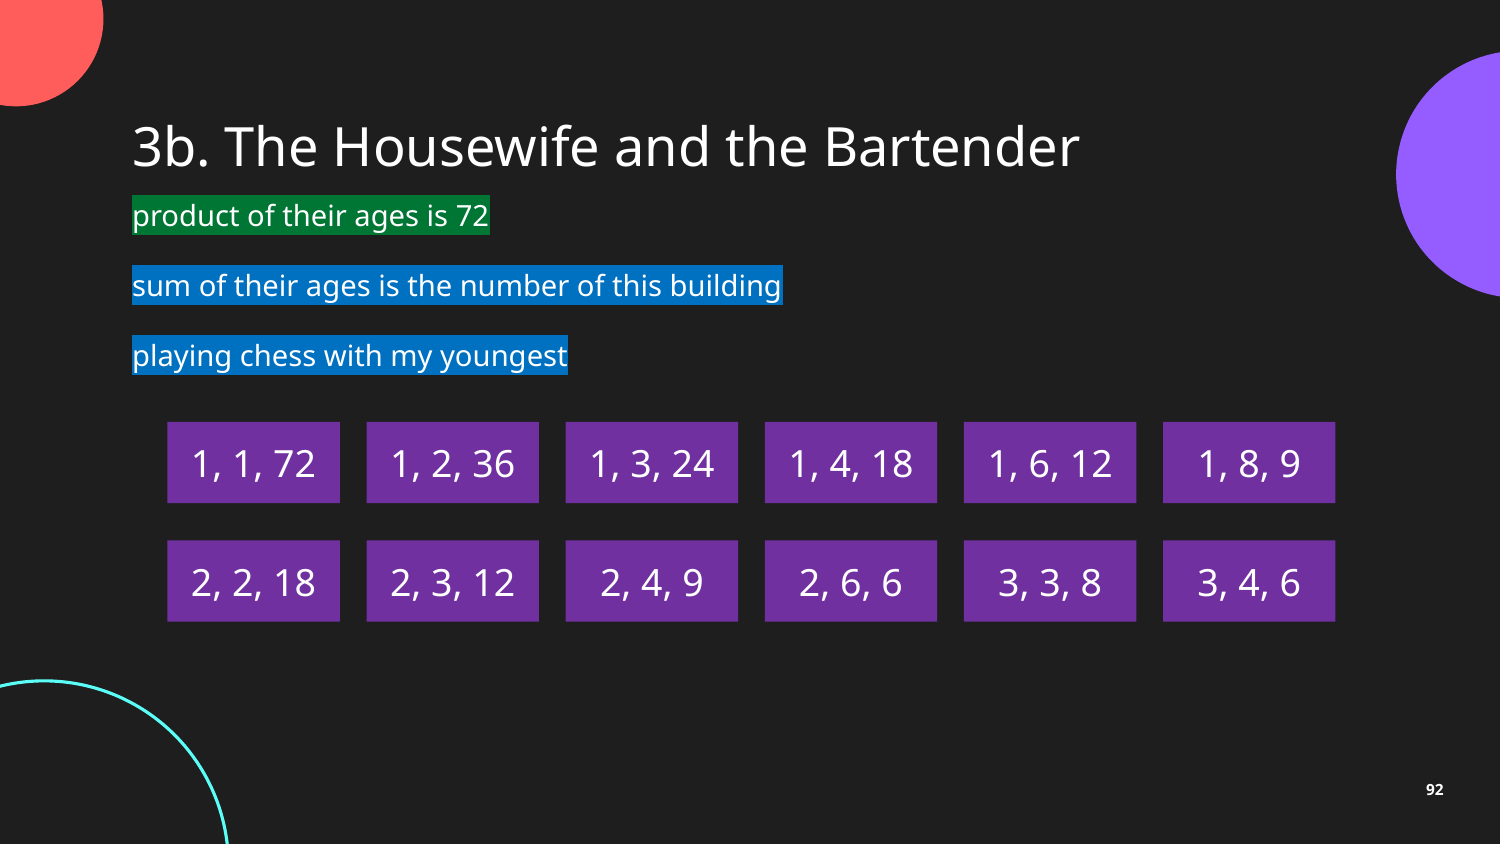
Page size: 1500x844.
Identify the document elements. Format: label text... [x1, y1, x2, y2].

text_box 1, 2, 36 [364, 420, 541, 505]
text_box 2, 4, 9 [564, 538, 740, 624]
text_box 1, 6, 12 [962, 420, 1138, 505]
text_box 1, 4, 18 [763, 420, 939, 505]
text_box 2, 3, 12 [364, 538, 541, 624]
text_box 2, 6, 6 [763, 538, 939, 624]
text_box 2, 2, 18 [165, 538, 342, 624]
text_box 1, 3, 24 [564, 420, 740, 505]
text_box 1, 8, 9 [1161, 420, 1338, 505]
text_box 3, 4, 6 [1161, 538, 1338, 624]
text_box 1, 1, 72 [165, 420, 342, 505]
slide_number 92 [1389, 764, 1480, 816]
text_box product of their ages is 72 sum of their ages is the number of this building playing chess with my youngest [117, 182, 1308, 304]
text_box 3, 3, 8 [962, 538, 1138, 624]
title 3b. The Housewife and the Bartender [117, 106, 1383, 183]
